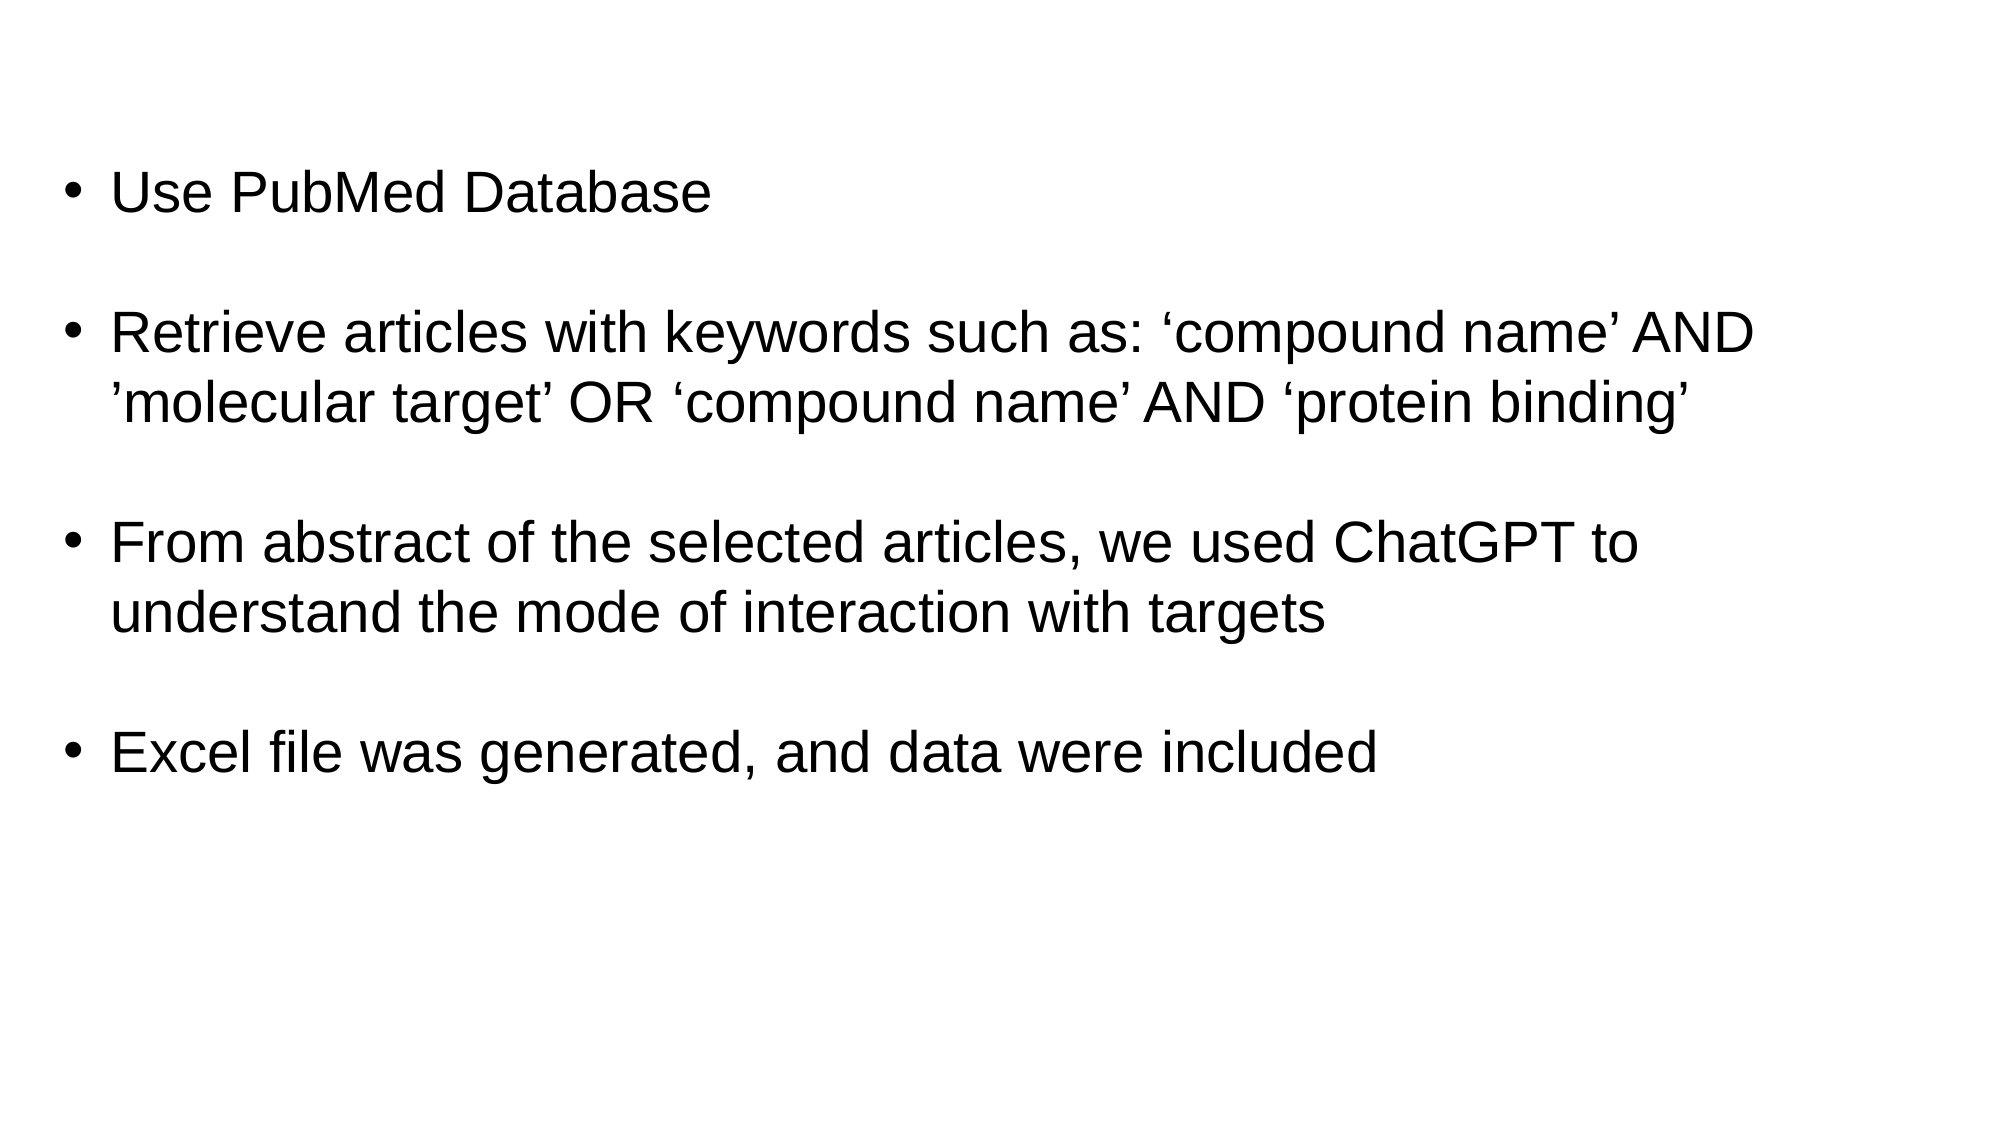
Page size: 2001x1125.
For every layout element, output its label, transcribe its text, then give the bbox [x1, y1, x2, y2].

text_box Use PubMed Database Retrieve articles with keywords such as: ‘compound name’ AND ’molecular target’ OR ‘compound name’ AND ‘protein binding’ From abstract of the selected articles, we used ChatGPT to understand the mode of interaction with targets Excel file was generated, and data were included [48, 146, 1951, 897]
